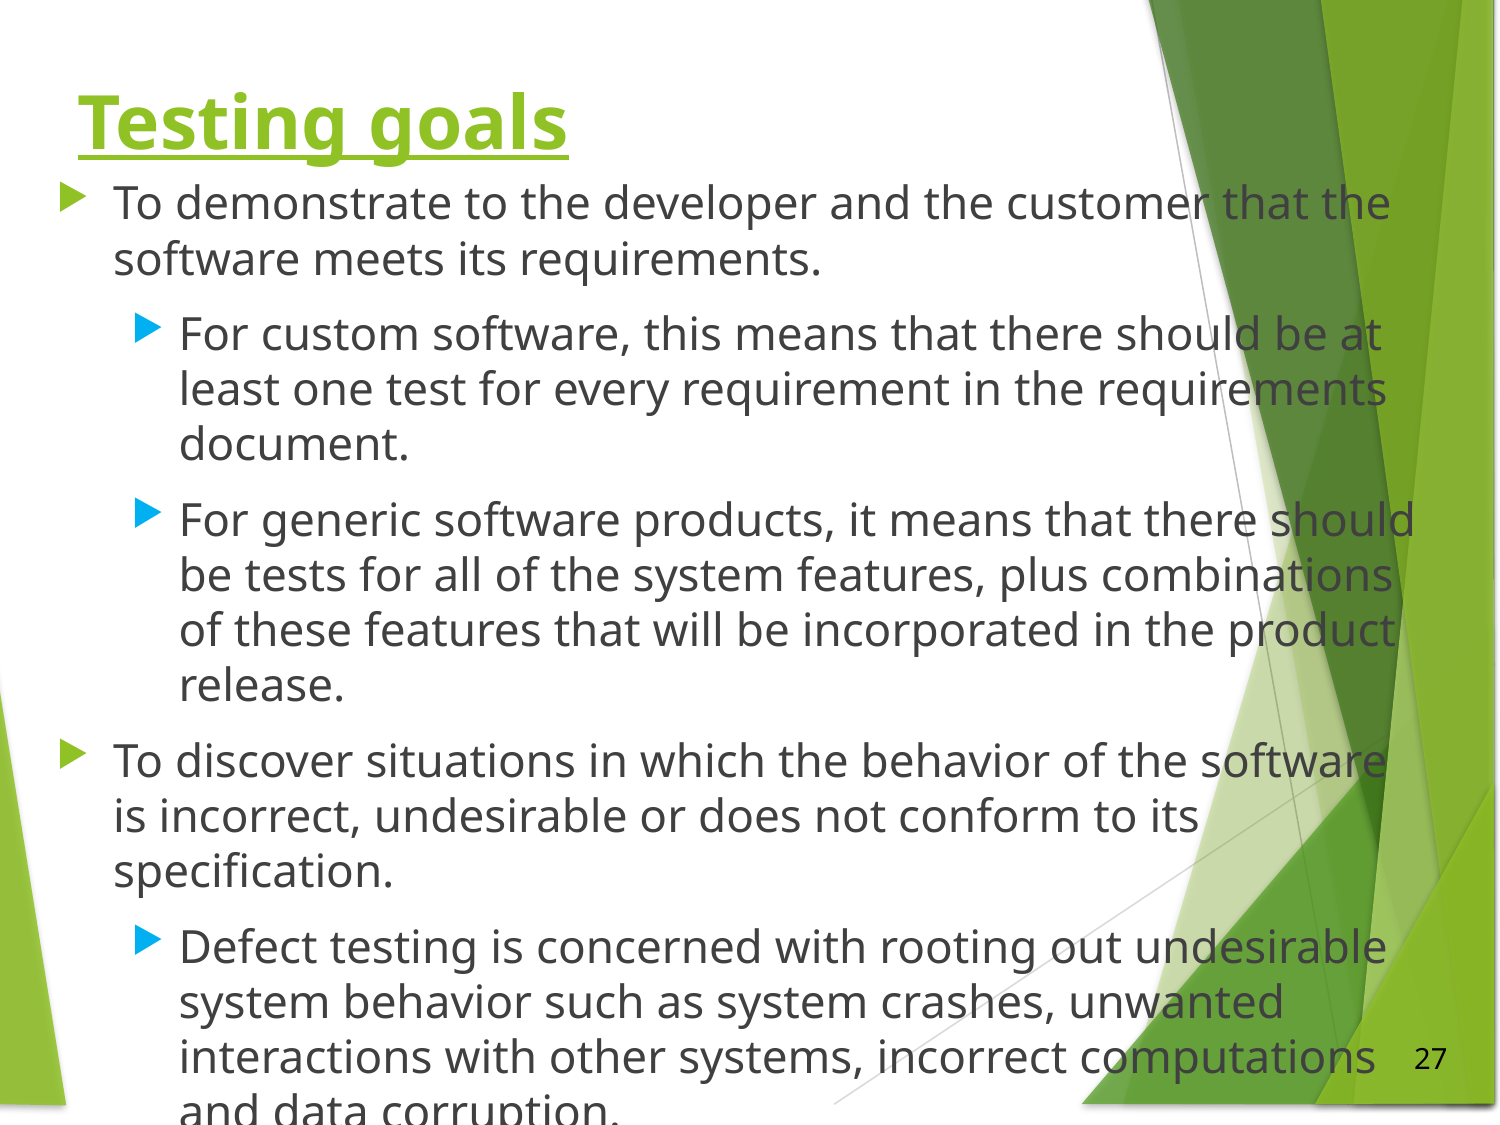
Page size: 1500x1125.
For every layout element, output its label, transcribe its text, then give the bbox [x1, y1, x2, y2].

list To demonstrate to the developer and the customer that the software meets its requirements. For custom software, this means that there should be at least one test for every requirement in the requirements document. For generic software products, it means that there should be tests for all of the system features, plus combinations of these features that will be incorporated in the product release. To discover situations in which the behavior of the software is incorrect, undesirable or does not conform to its specification. Defect testing is concerned with rooting out undesirable system behavior such as system crashes, unwanted interactions with other systems, incorrect computations and data corruption. [41, 166, 1438, 1058]
title Testing goals [62, 66, 1324, 166]
slide_number 27 [1378, 1030, 1463, 1091]
